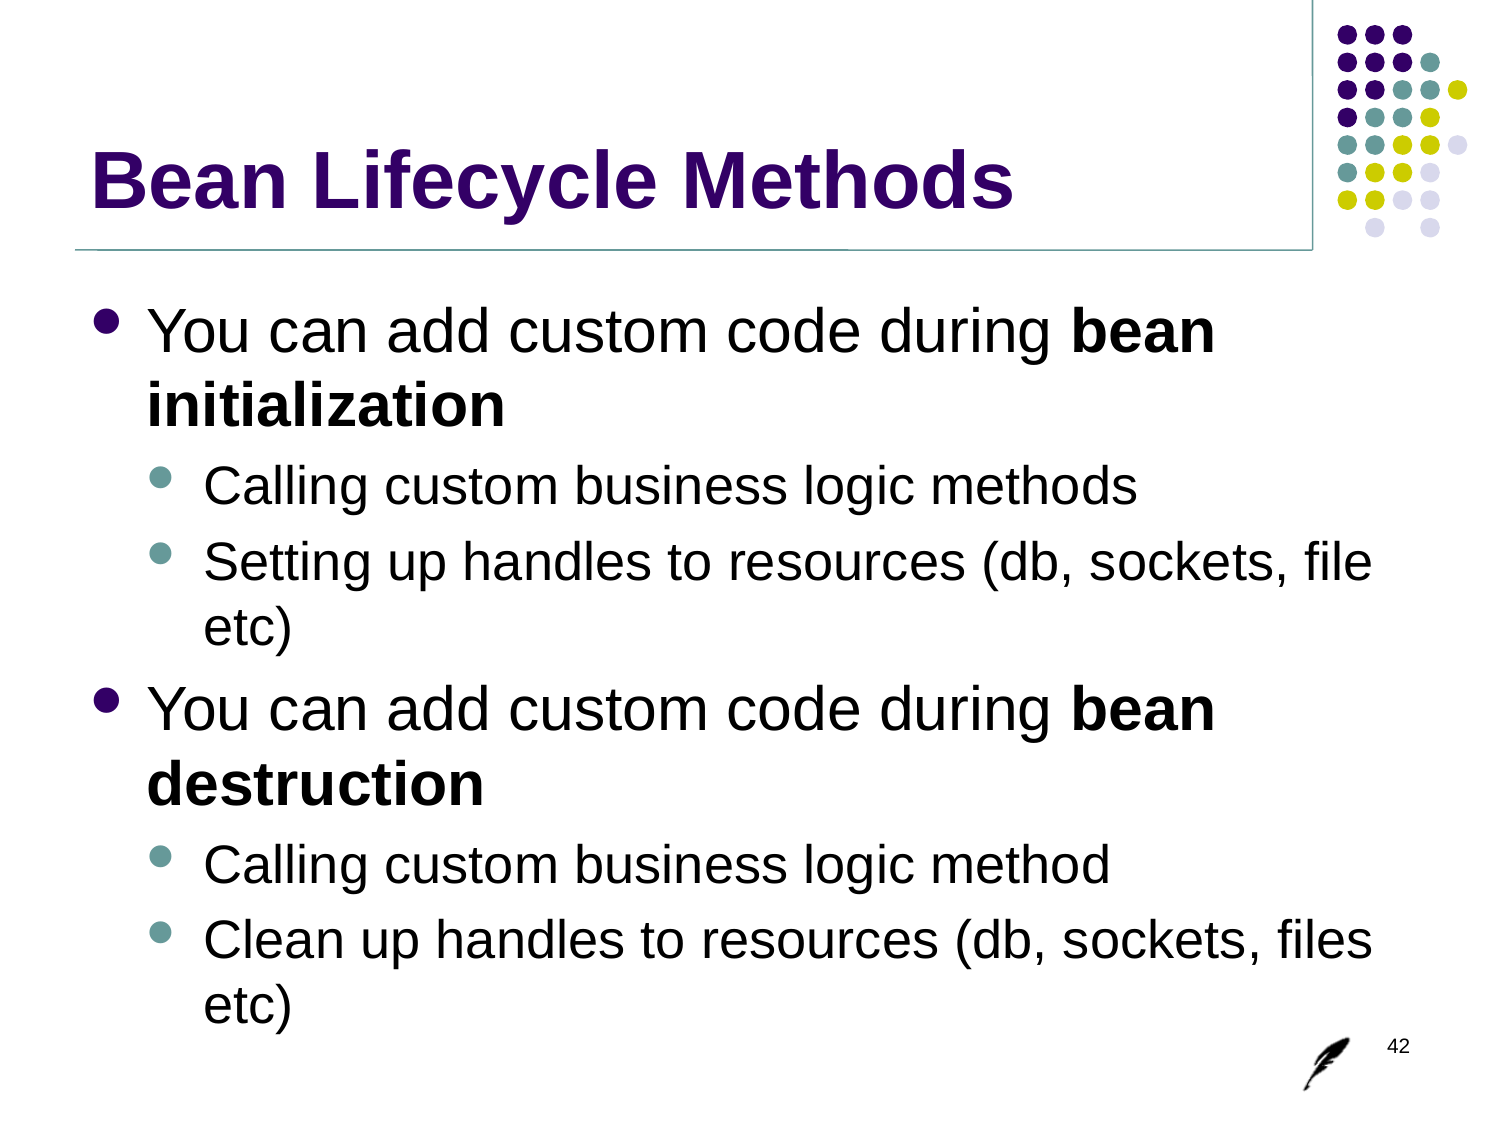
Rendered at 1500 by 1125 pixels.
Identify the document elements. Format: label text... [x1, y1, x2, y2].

list You can add custom code during bean initialization Calling custom business logic methods Setting up handles to resources (db, sockets, file etc) You can add custom code during bean destruction Calling custom business logic method Clean up handles to resources (db, sockets, files etc) [75, 282, 1425, 1006]
title Bean Lifecycle Methods [75, 20, 1313, 233]
slide_number 42 [1074, 1025, 1425, 1100]
